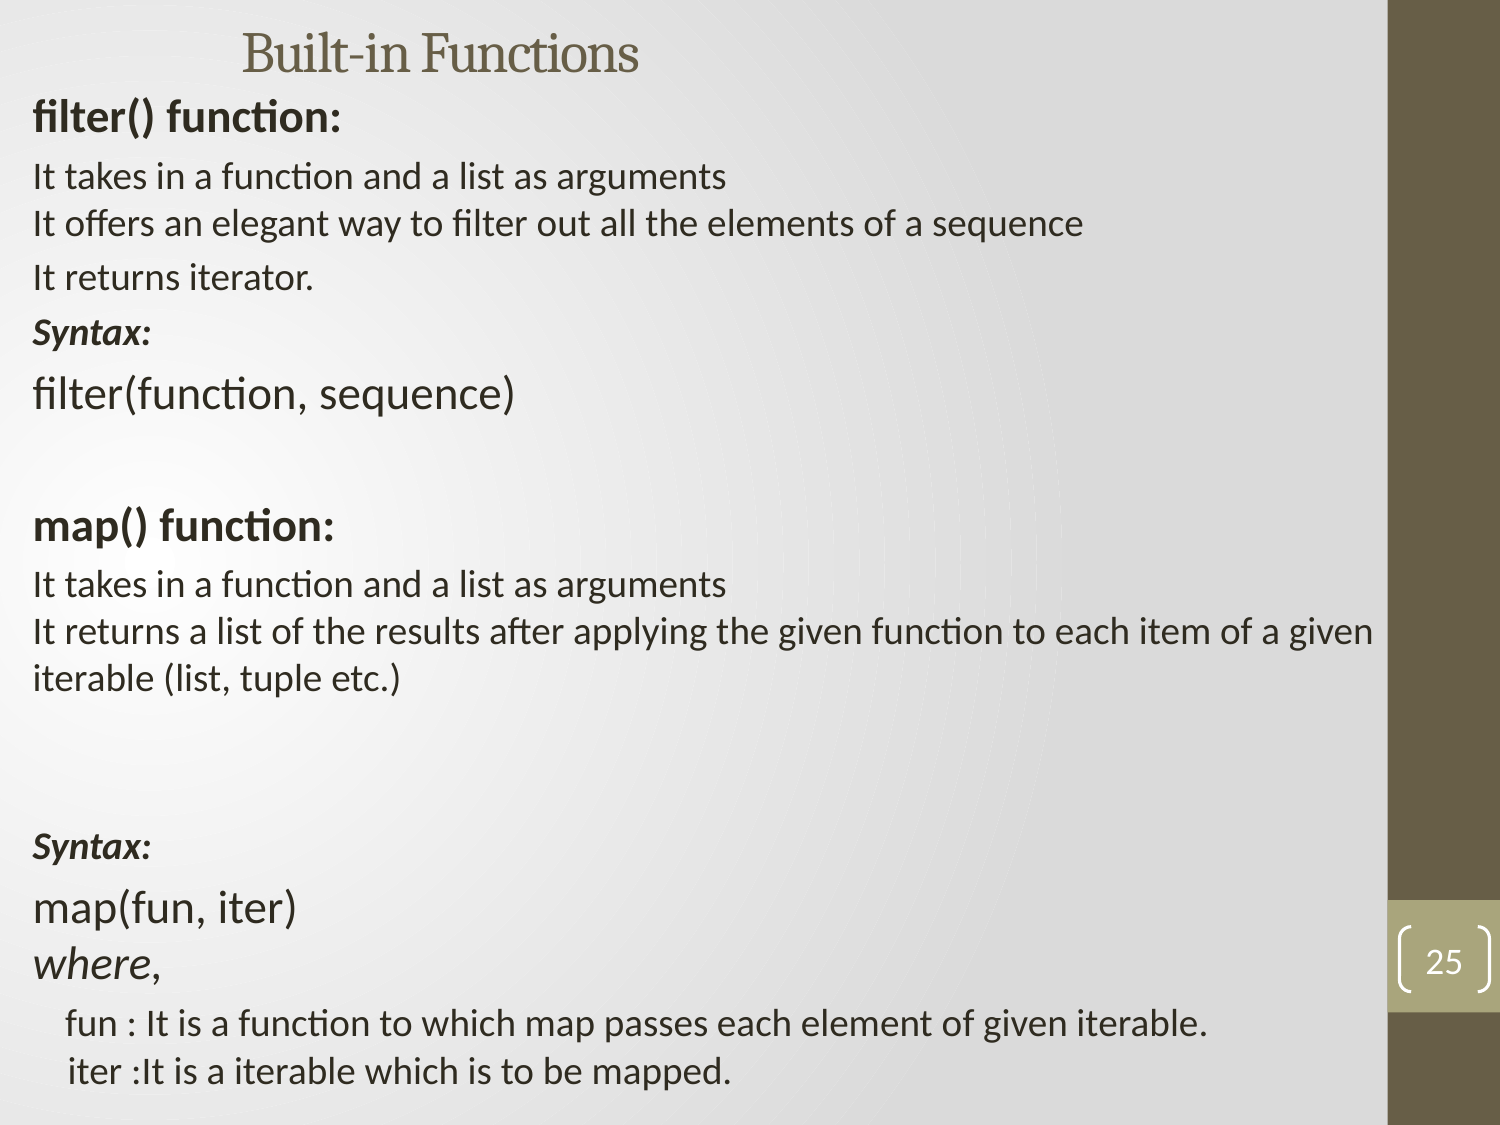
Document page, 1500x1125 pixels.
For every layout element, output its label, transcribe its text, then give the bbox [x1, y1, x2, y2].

list filter() function: It takes in a function and a list as arguments It offers an elegant way to filter out all the elements of a sequence It returns iterator. Syntax: filter(function, sequence) map() function: It takes in a function and a list as arguments It returns a list of the results after applying the given function to each item of a given iterable (list, tuple etc.) Syntax: map(fun, iter) where, fun : It is a function to which map passes each element of given iterable. iter :It is a iterable which is to be mapped. [17, 78, 1471, 1106]
slide_number 25 [1397, 925, 1492, 994]
title Built-in Functions [76, 19, 1427, 78]
